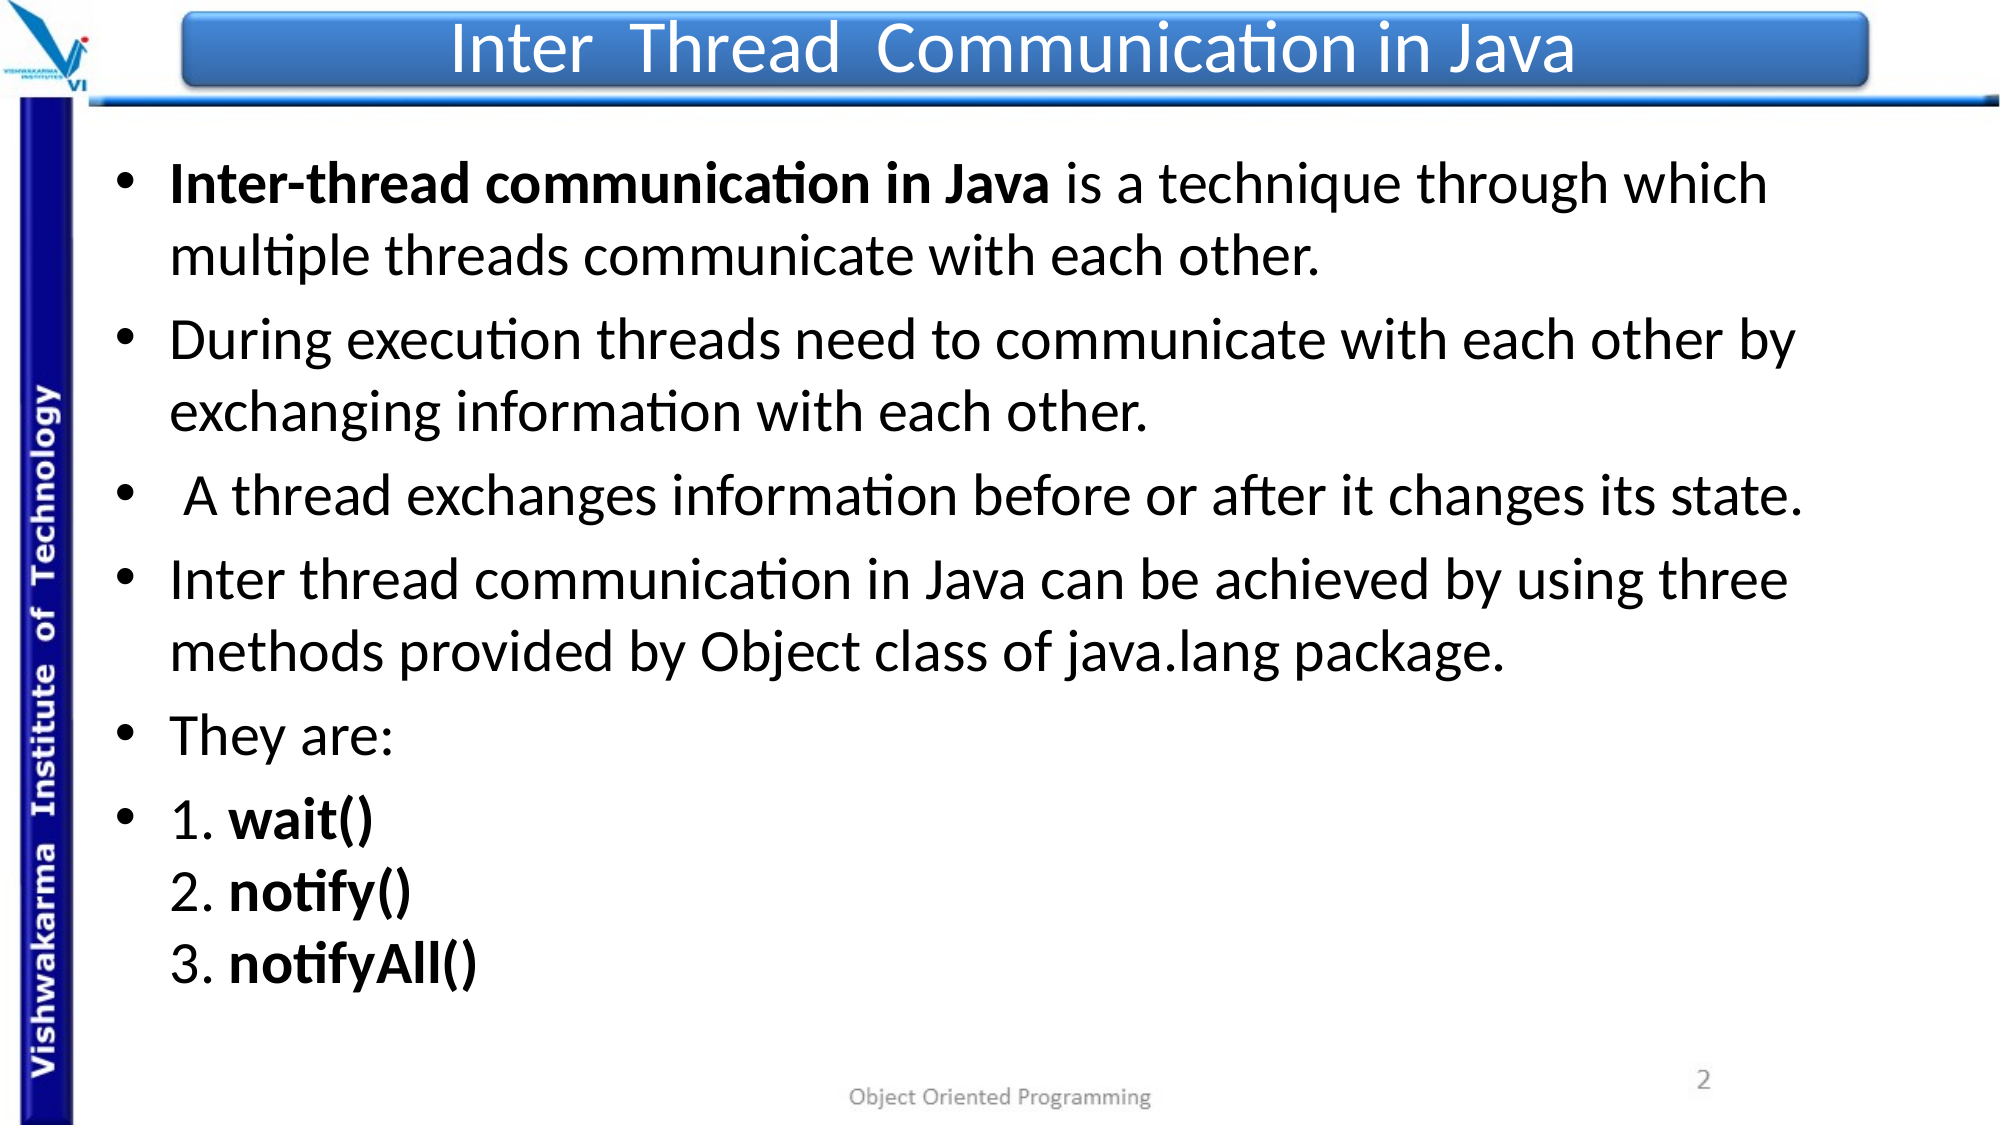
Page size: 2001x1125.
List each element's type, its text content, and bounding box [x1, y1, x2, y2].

title Inter Thread Communication in Java [114, 0, 1915, 136]
picture [0, 0, 2001, 1125]
list Inter-thread communication in Java is a technique through which multiple threads communicate with each other. During execution threads need to communicate with each other by exchanging information with each other. A thread exchanges information before or after it changes its state. Inter thread communication in Java can be achieved by using three methods provided by Object class of java.lang package. They are: 1. wait() 2. notify() 3. notifyAll() [99, 135, 1900, 1005]
